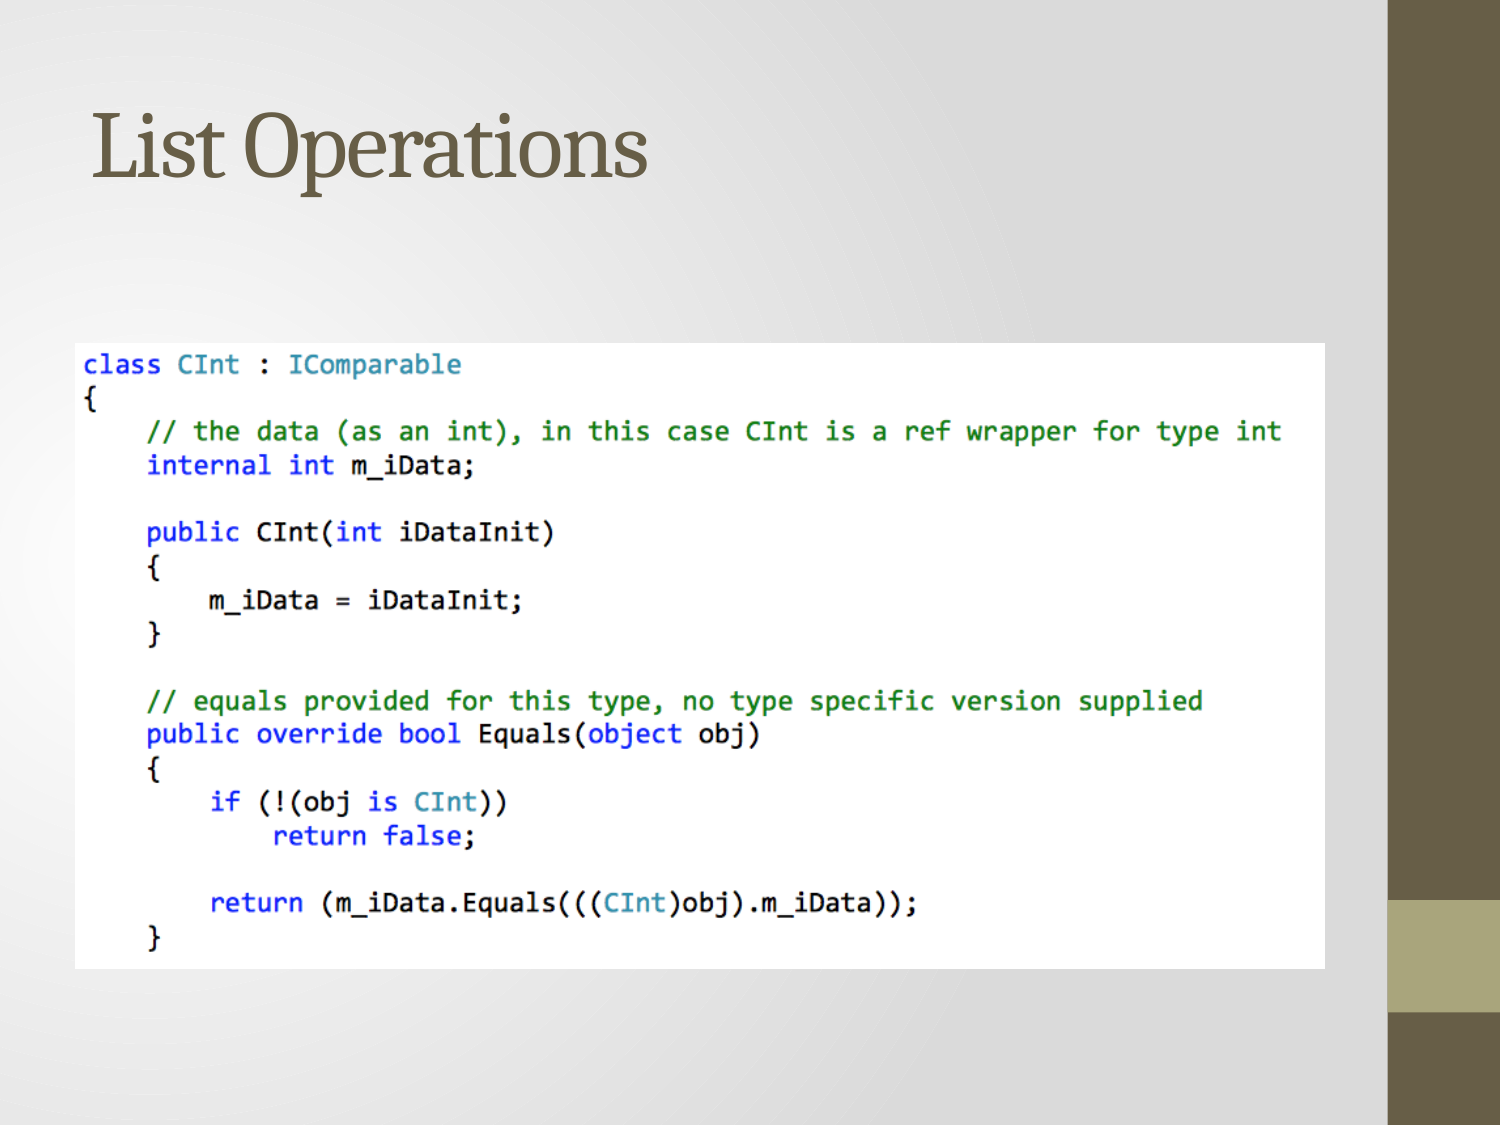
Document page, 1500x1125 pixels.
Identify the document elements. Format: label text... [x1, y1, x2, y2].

title List Operations [75, 45, 1325, 233]
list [74, 261, 1326, 1051]
